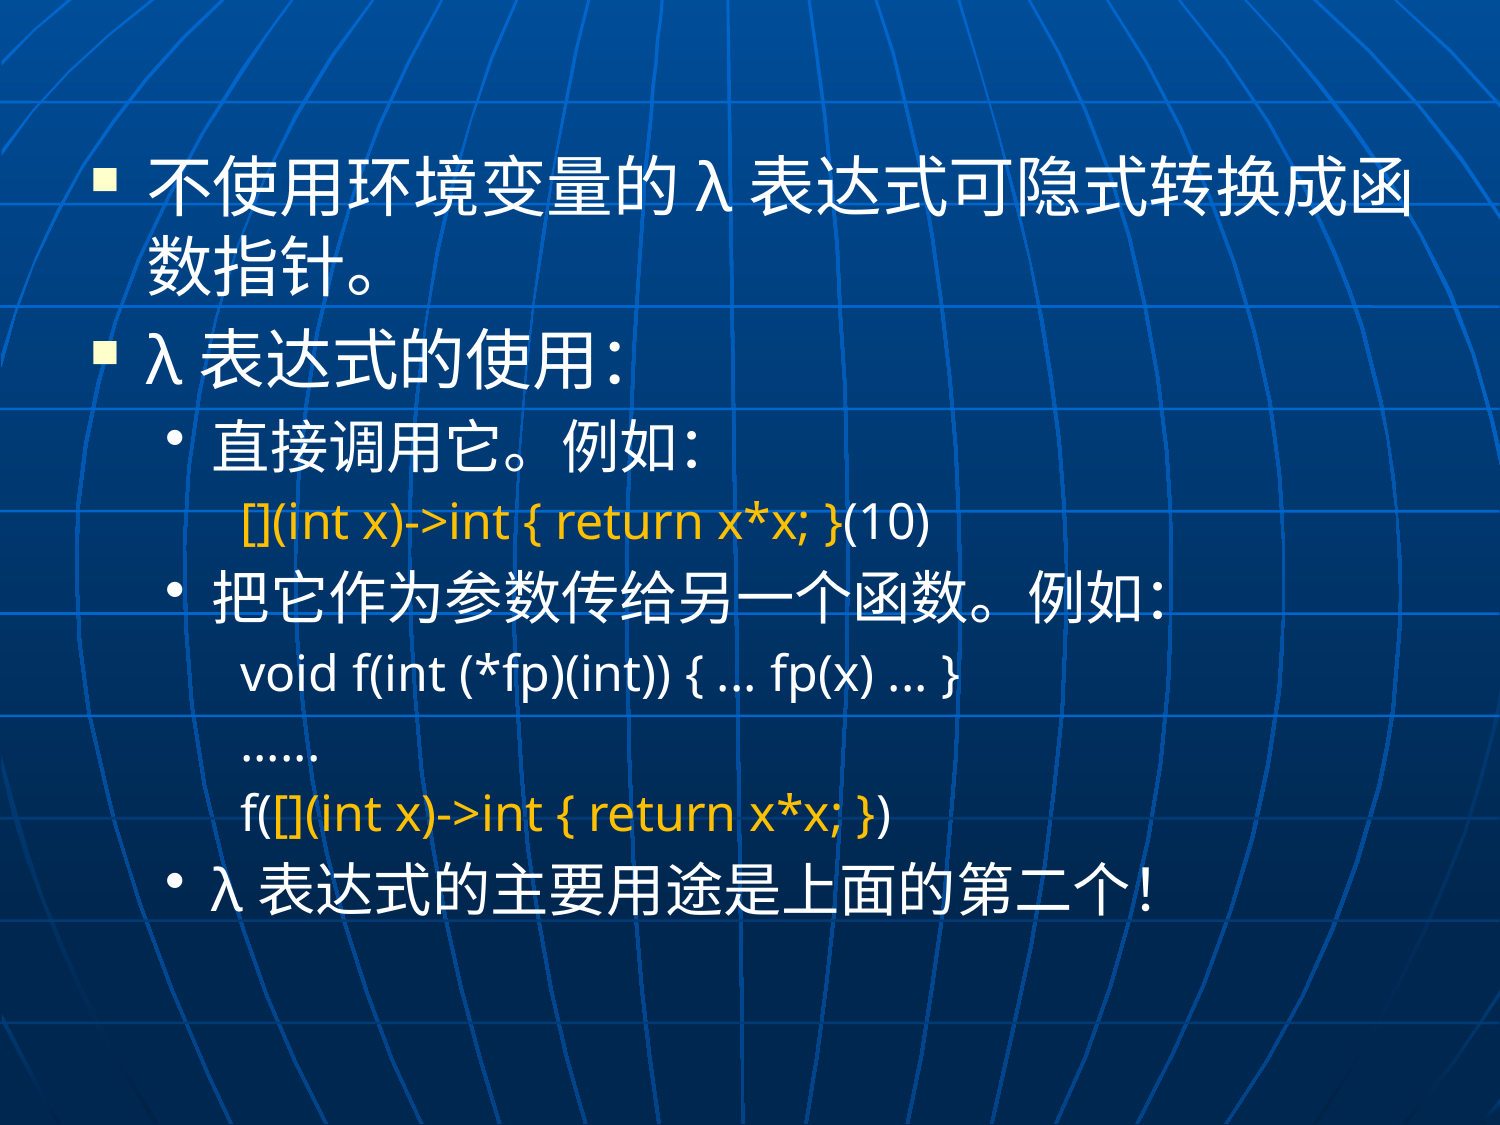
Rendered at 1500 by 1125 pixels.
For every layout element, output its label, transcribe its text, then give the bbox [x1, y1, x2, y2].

list 不使用环境变量的λ表达式可隐式转换成函数指针。 λ表达式的使用： 直接调用它。例如： [](int x)->int { return x*x; }(10) 把它作为参数传给另一个函数。例如： void f(int (*fp)(int)) { ... fp(x) ... } ...... f([](int x)->int { return x*x; }) λ表达式的主要用途是上面的第二个！ [75, 137, 1459, 953]
